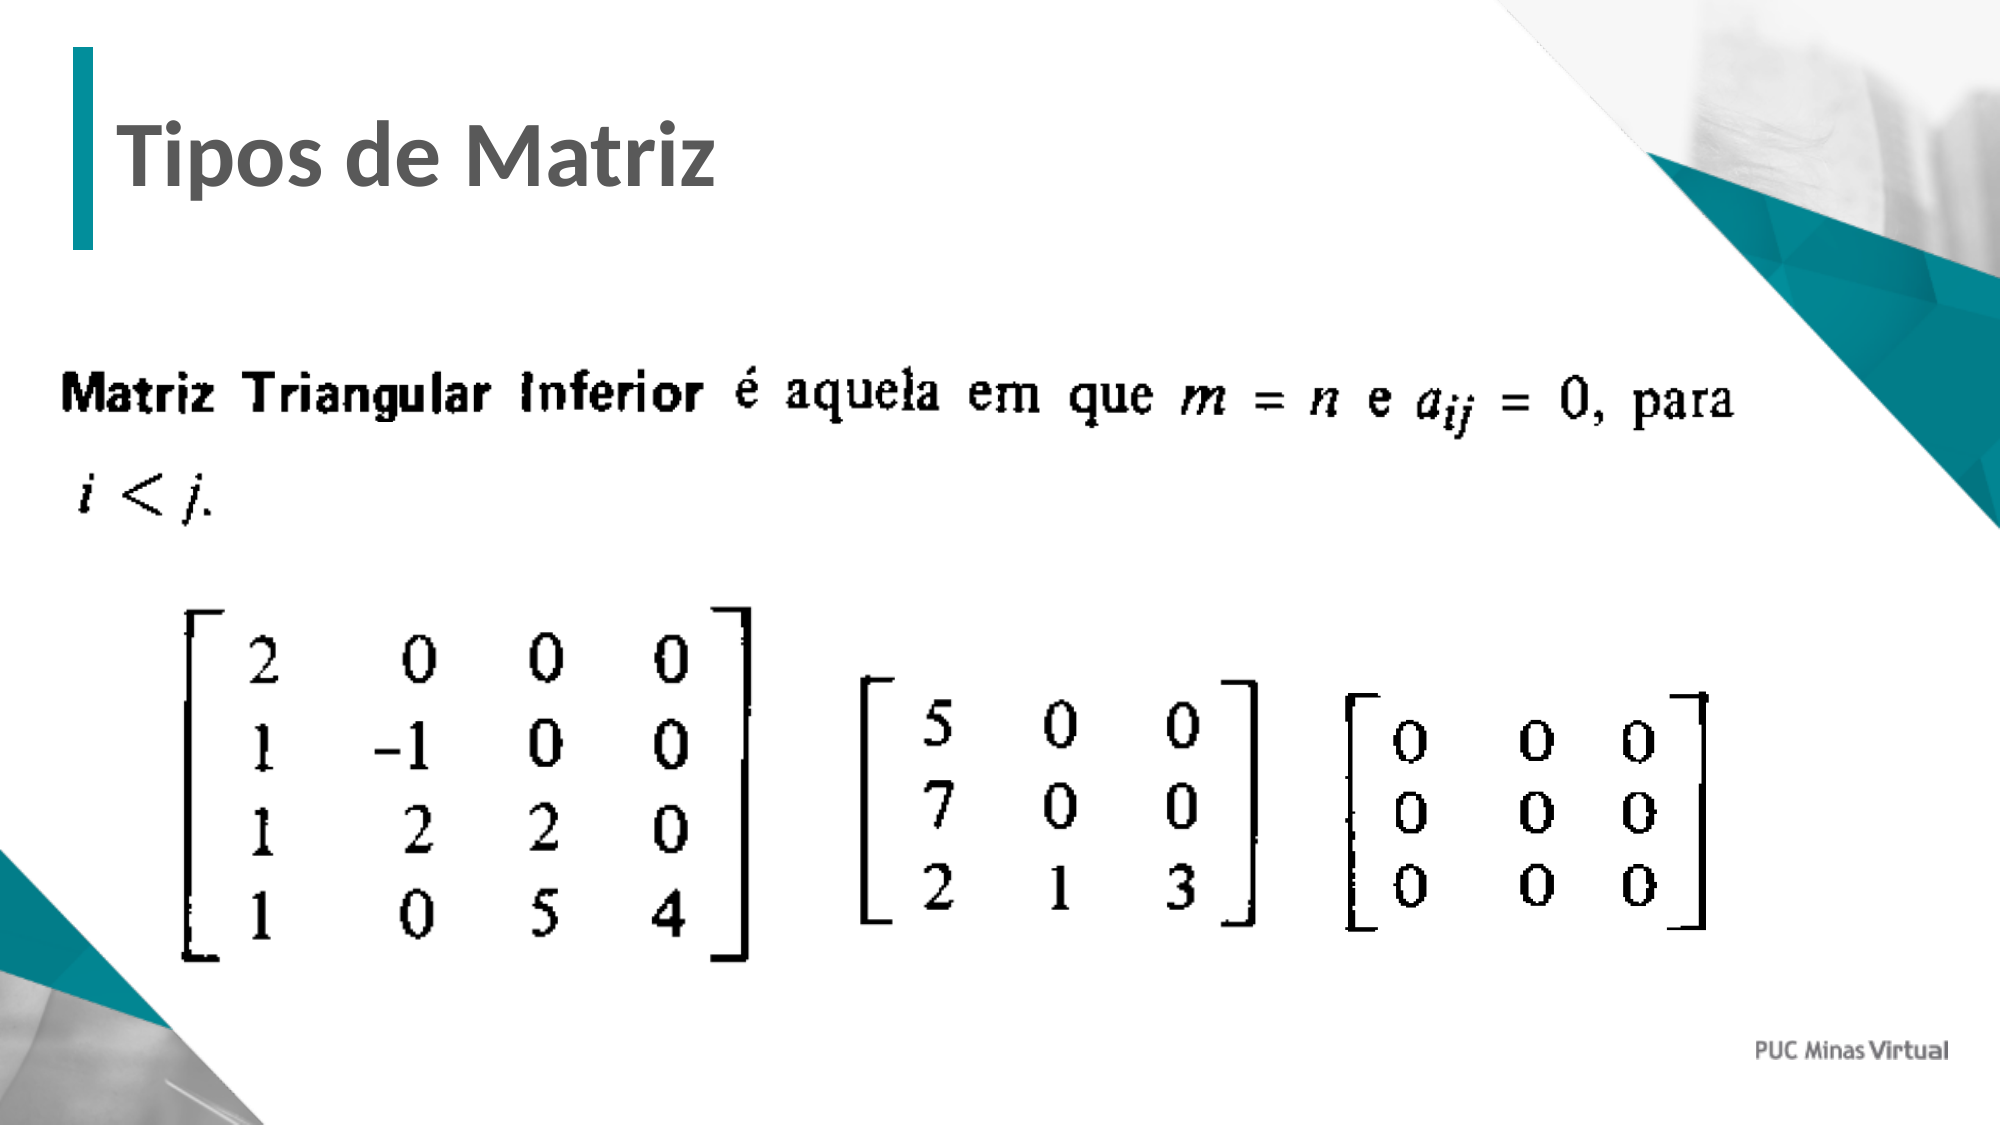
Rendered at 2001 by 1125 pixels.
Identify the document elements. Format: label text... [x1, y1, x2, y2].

picture [0, 0, 2000, 1125]
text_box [1336, 683, 1721, 941]
title Tipos de Matriz [101, 0, 2000, 299]
